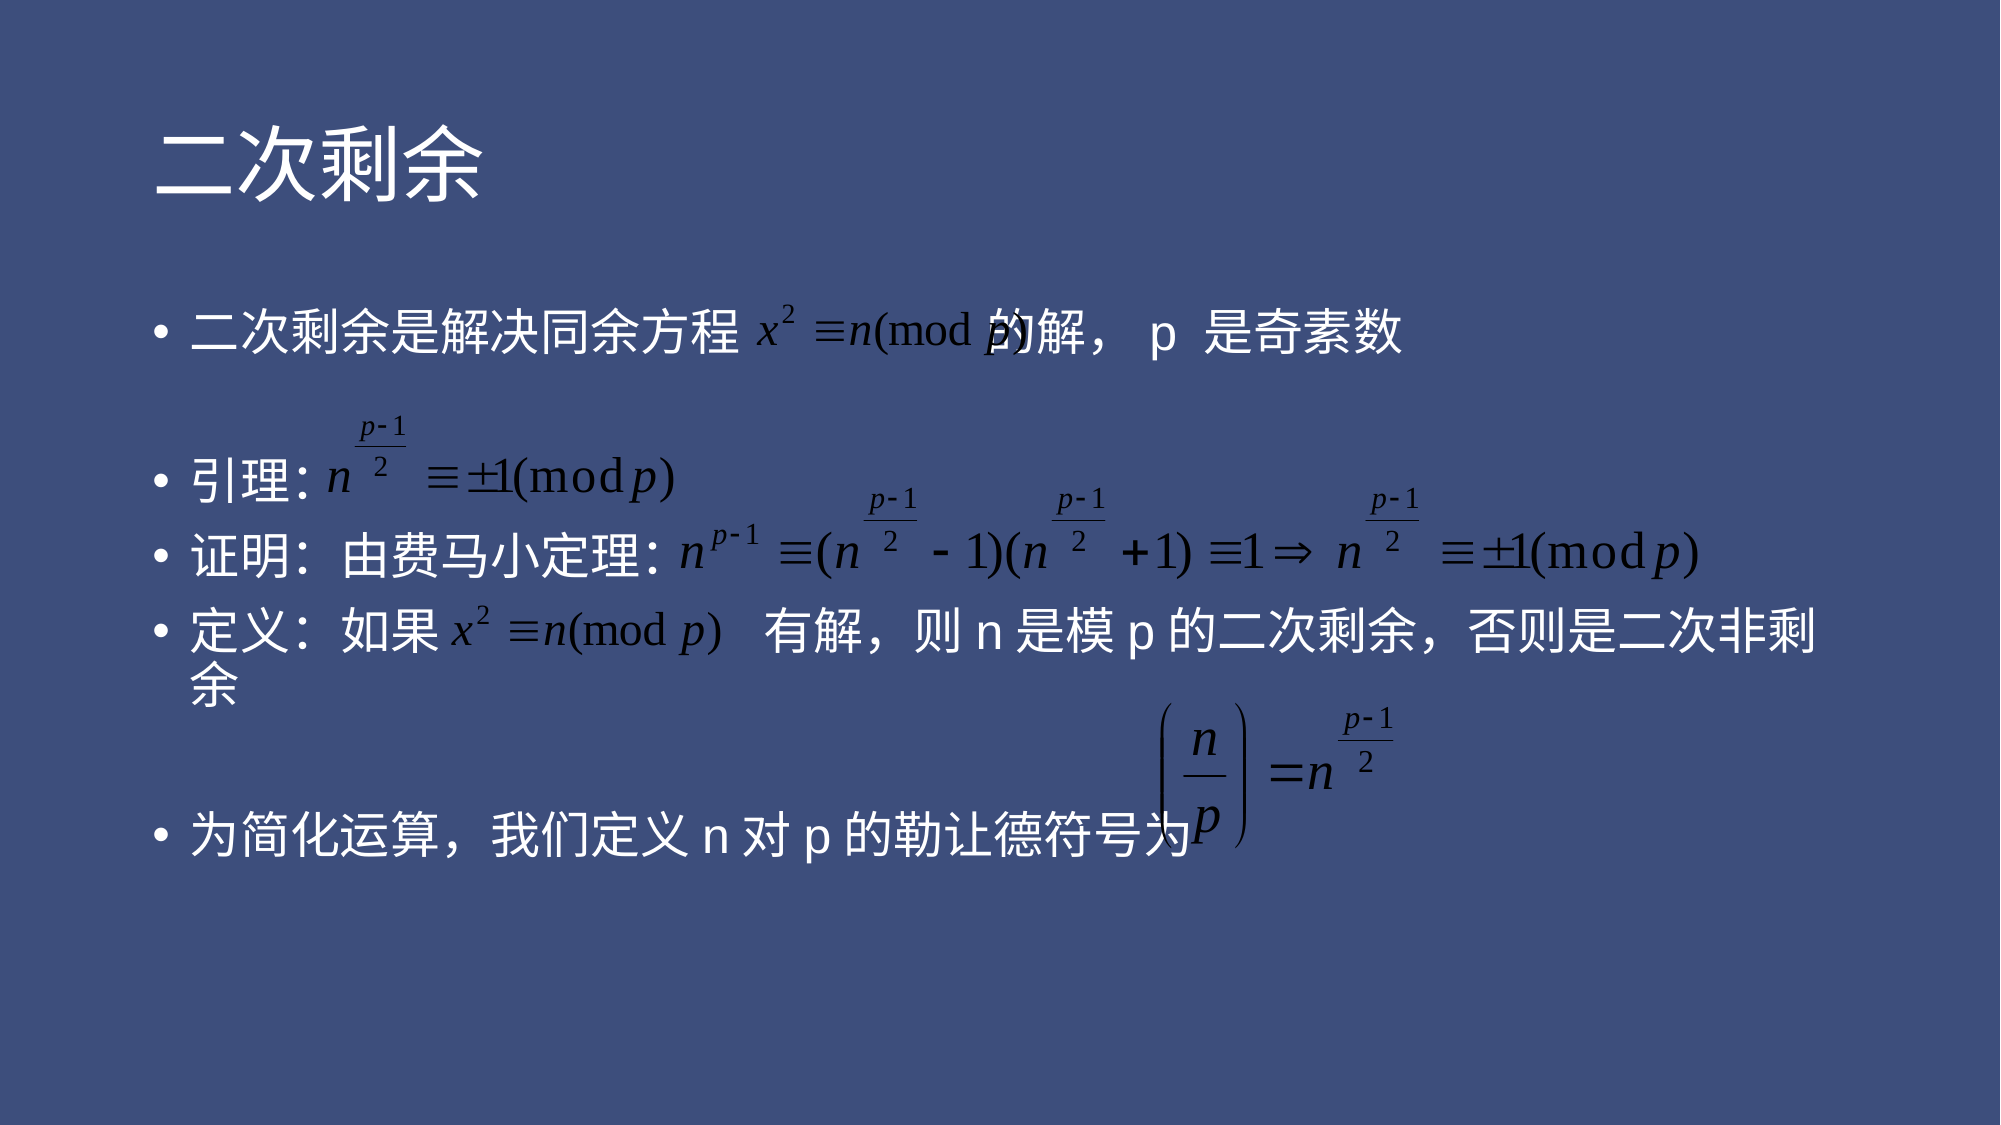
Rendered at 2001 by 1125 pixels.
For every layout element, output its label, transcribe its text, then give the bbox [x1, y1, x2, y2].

list 二次剩余是解决同余方程 的解，p 是奇素数 引理： 证明：由费马小定理： 定义：如果 有解，则n是模p的二次剩余，否则是二次非剩余 为简化运算，我们定义n对p的勒让德符号为 [137, 299, 1863, 1014]
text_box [319, 403, 685, 514]
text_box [747, 293, 1035, 365]
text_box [671, 476, 1710, 591]
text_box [442, 593, 729, 666]
title 二次剩余 [137, 59, 1863, 278]
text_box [1149, 694, 1404, 858]
